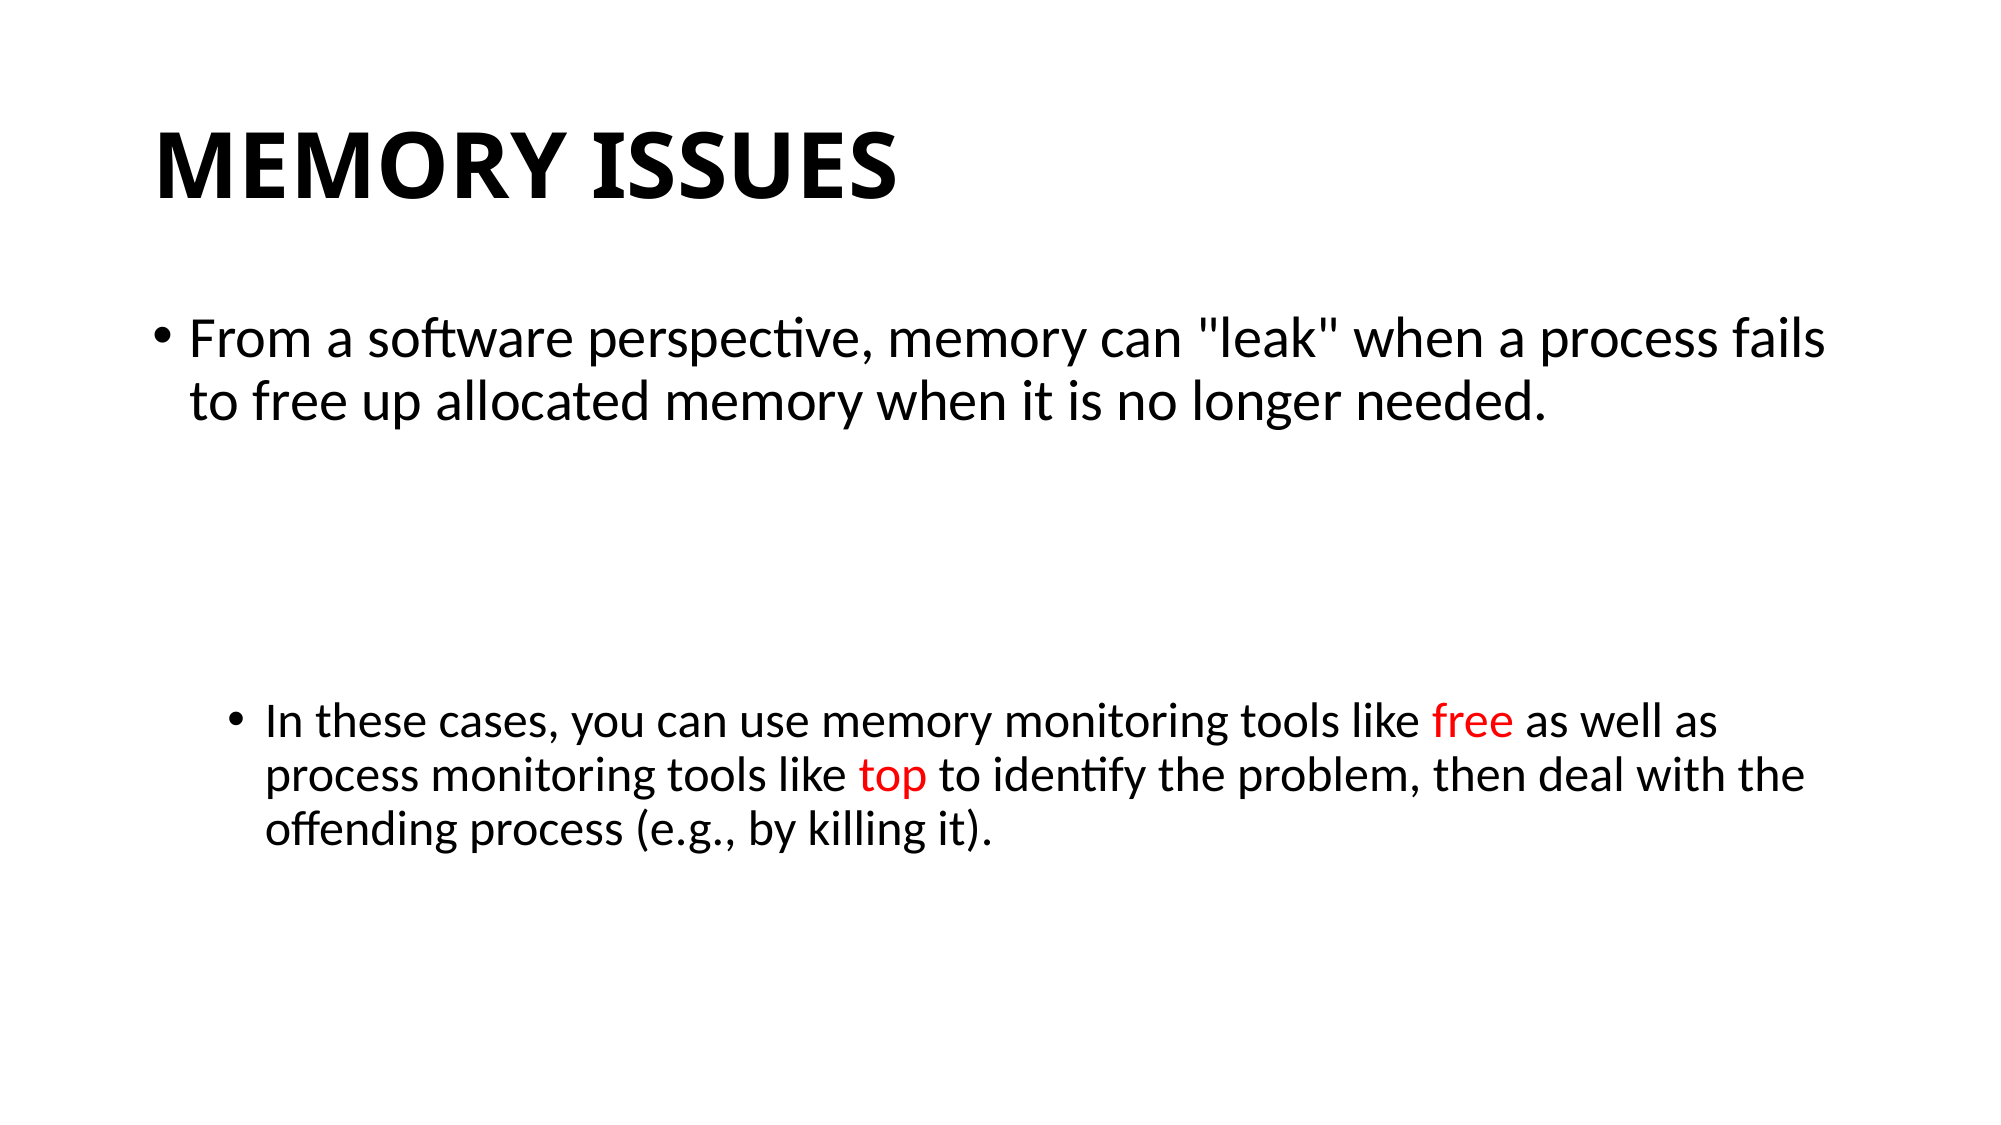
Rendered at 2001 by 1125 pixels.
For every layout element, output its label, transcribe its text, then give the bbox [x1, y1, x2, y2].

title MEMORY ISSUES [137, 59, 1863, 278]
list From a software perspective, memory can "leak" when a process fails to free up allocated memory when it is no longer needed. In these cases, you can use memory monitoring tools like free as well as process monitoring tools like top to identify the problem, then deal with the offending process (e.g., by killing it). [137, 299, 1863, 1014]
